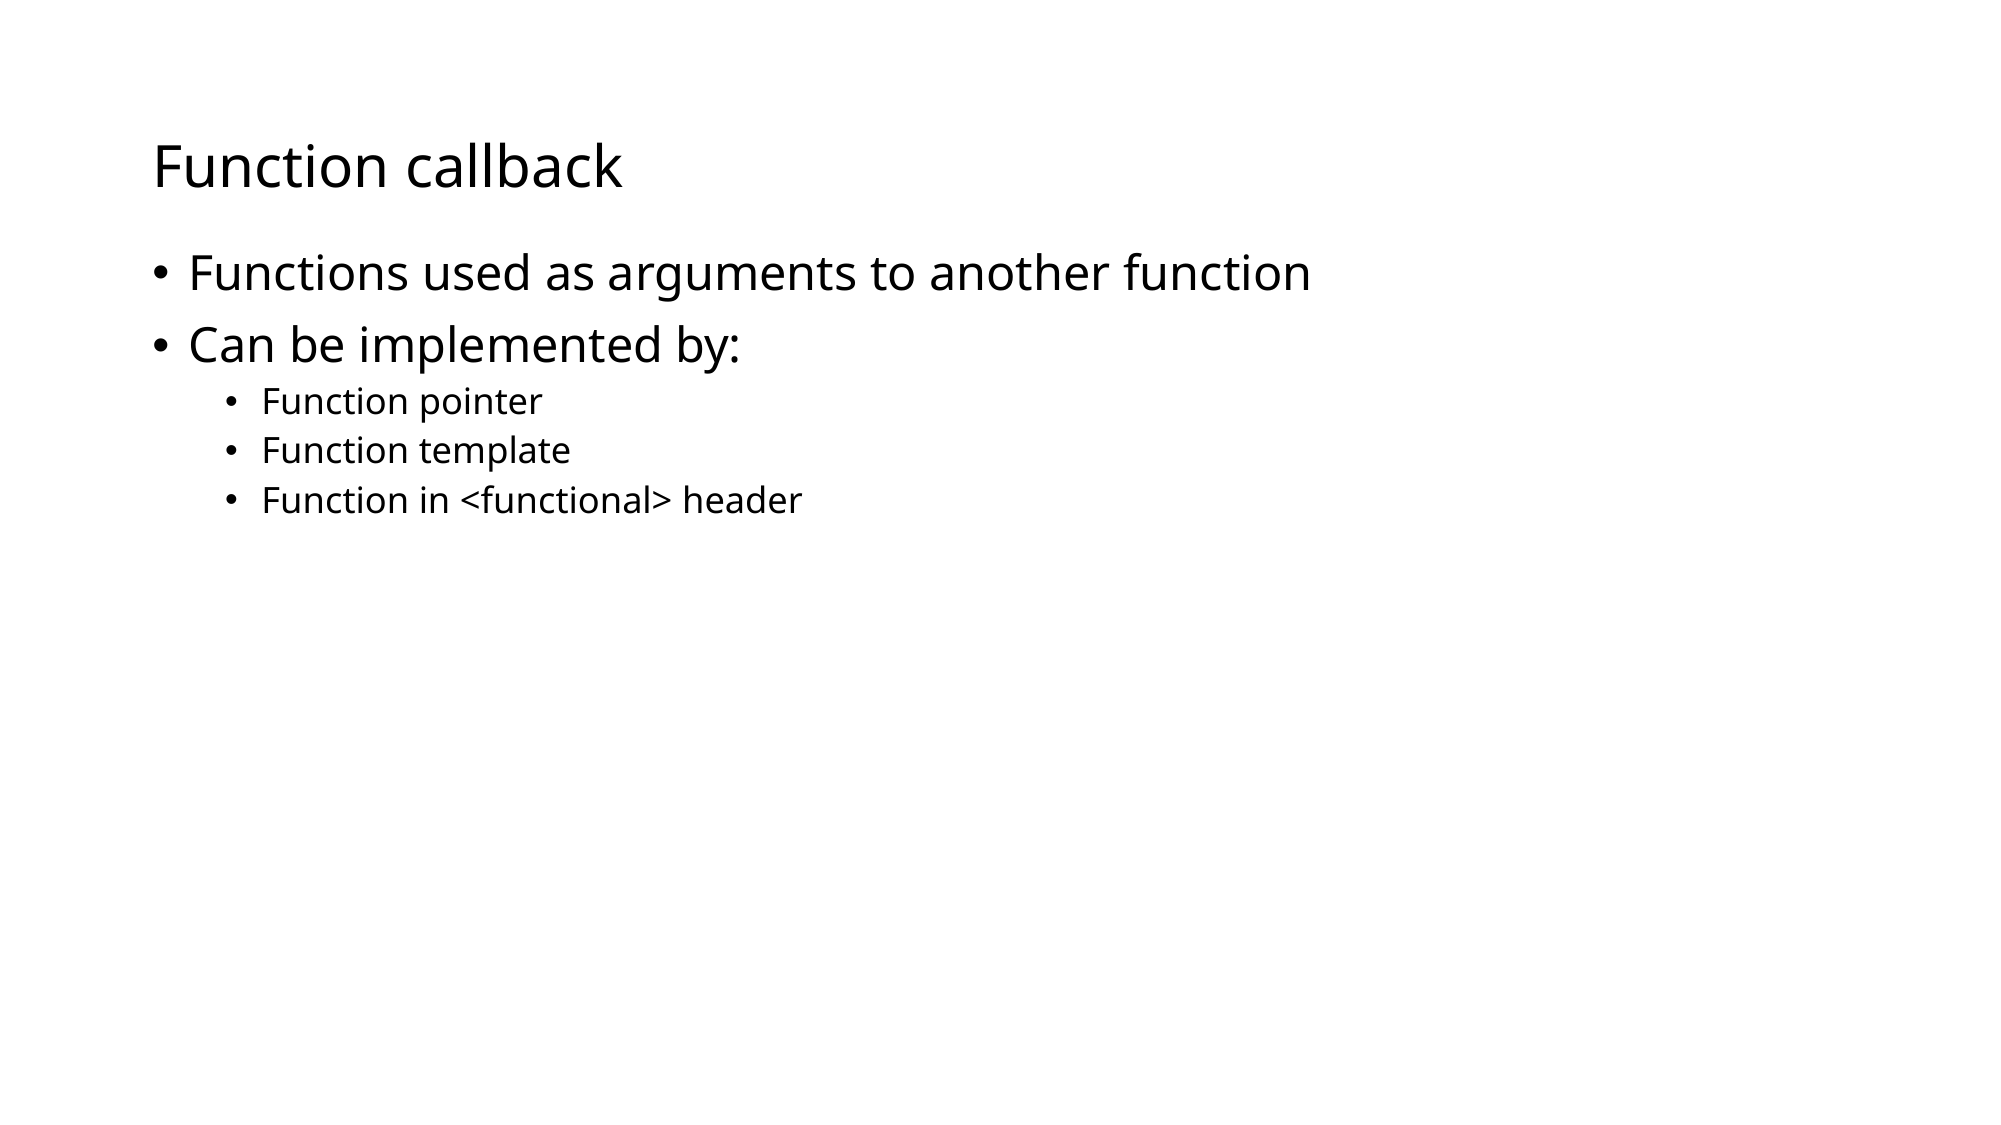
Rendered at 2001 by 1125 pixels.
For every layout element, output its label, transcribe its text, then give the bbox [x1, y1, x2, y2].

title Function callback [137, 59, 1863, 240]
list Functions used as arguments to another function Can be implemented by: Function pointer Function template Function in <functional> header [137, 240, 1863, 530]
